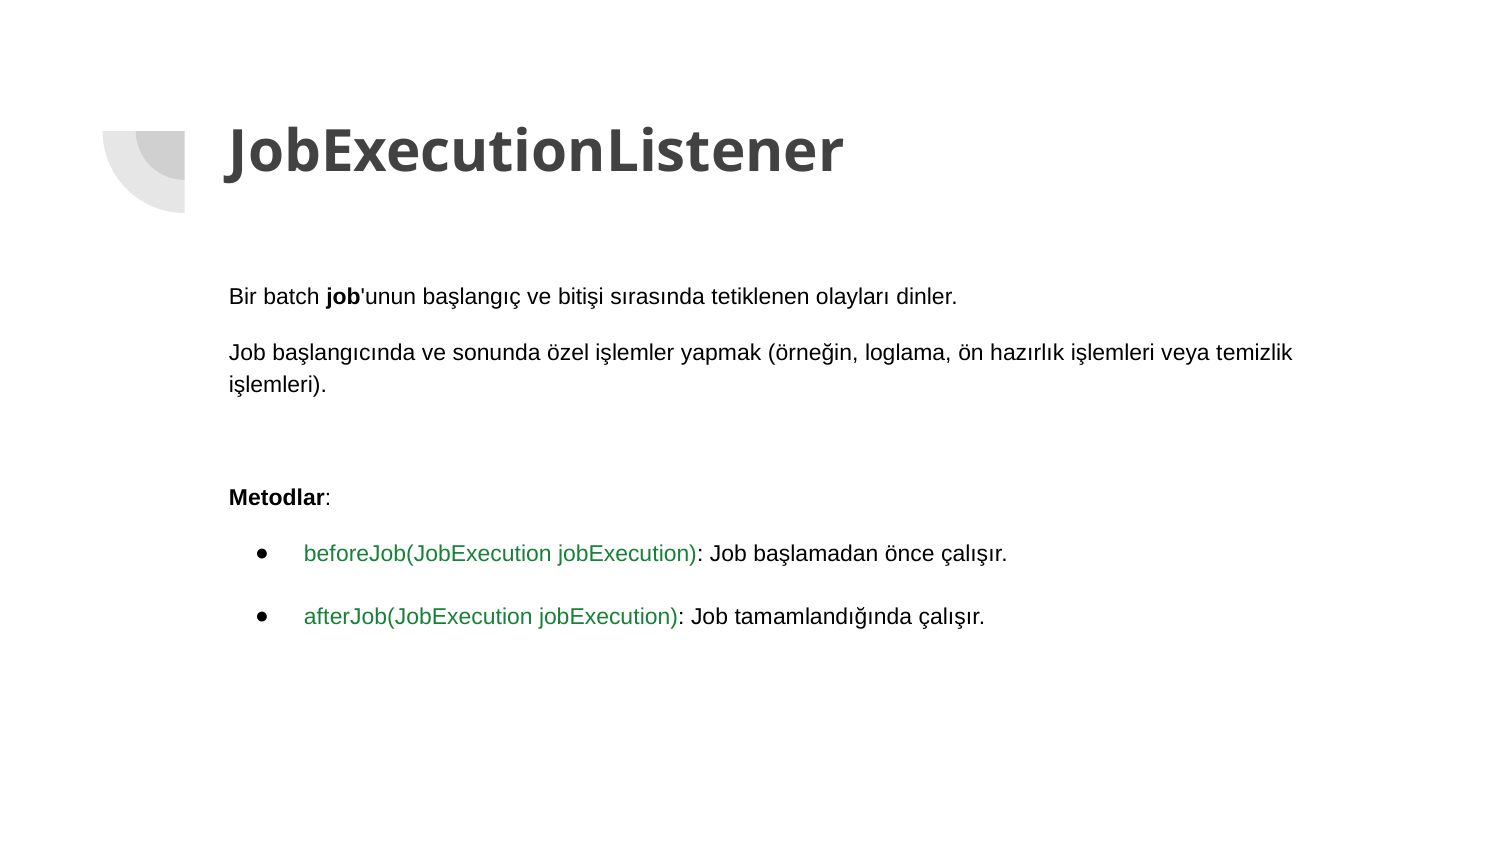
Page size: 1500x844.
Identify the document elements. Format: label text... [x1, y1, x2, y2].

title JobExecutionListener [213, 98, 1368, 262]
list Bir batch job'unun başlangıç ve bitişi sırasında tetiklenen olayları dinler. Job başlangıcında ve sonunda özel işlemler yapmak (örneğin, loglama, ön hazırlık işlemleri veya temizlik işlemleri). Metodlar: beforeJob(JobExecution jobExecution): Job başlamadan önce çalışır. afterJob(JobExecution jobExecution): Job tamamlandığında çalışır. [213, 262, 1368, 744]
